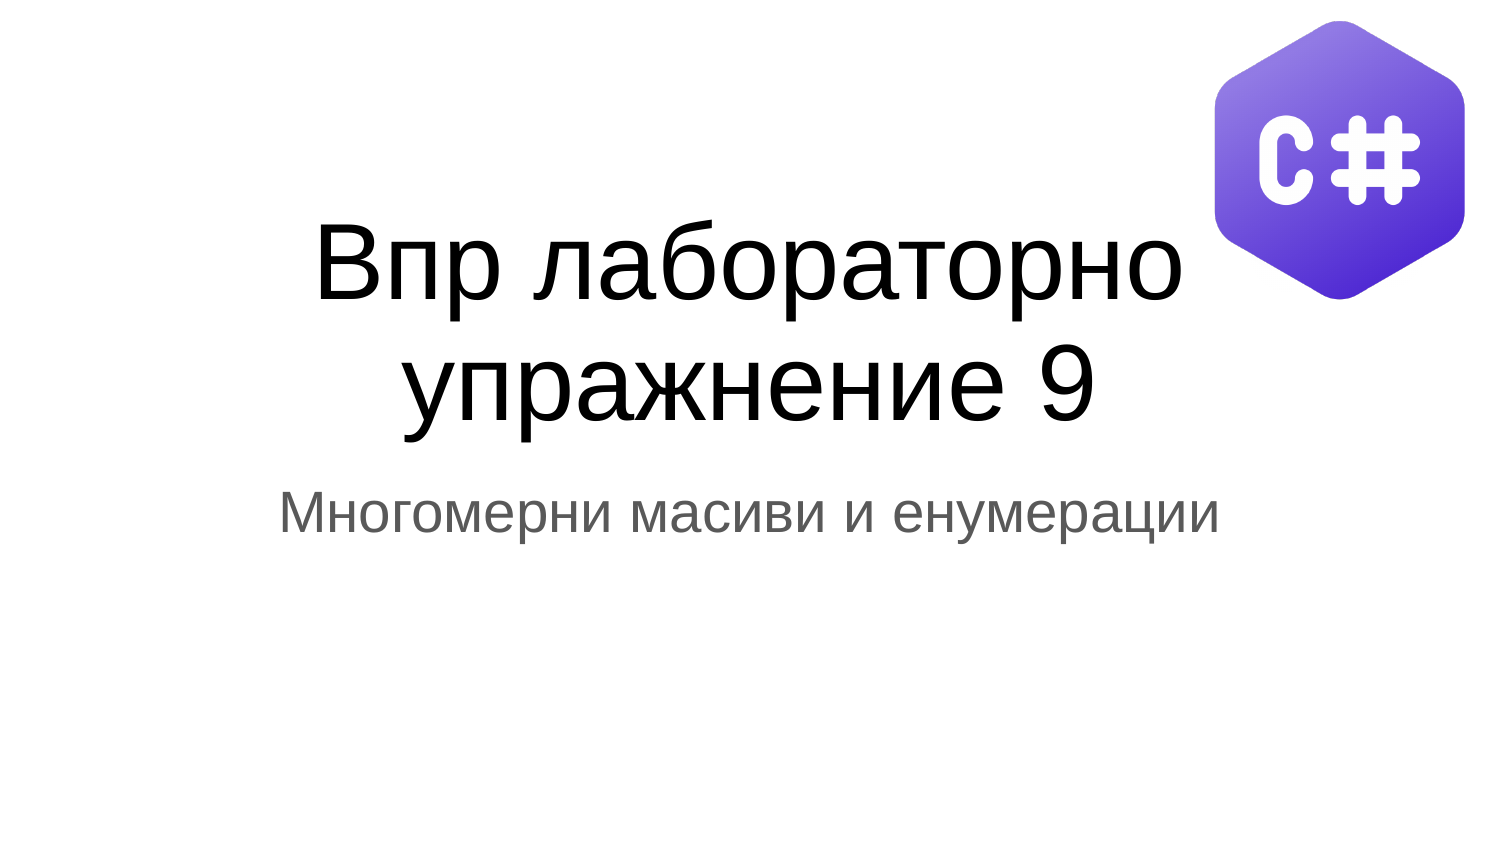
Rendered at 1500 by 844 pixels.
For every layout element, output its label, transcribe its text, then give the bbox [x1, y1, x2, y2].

picture [1179, 0, 1500, 321]
subtitle Многомерни масиви и енумерации [51, 464, 1449, 595]
title Впр лабораторно упражнение 9 [13, 122, 1486, 459]
